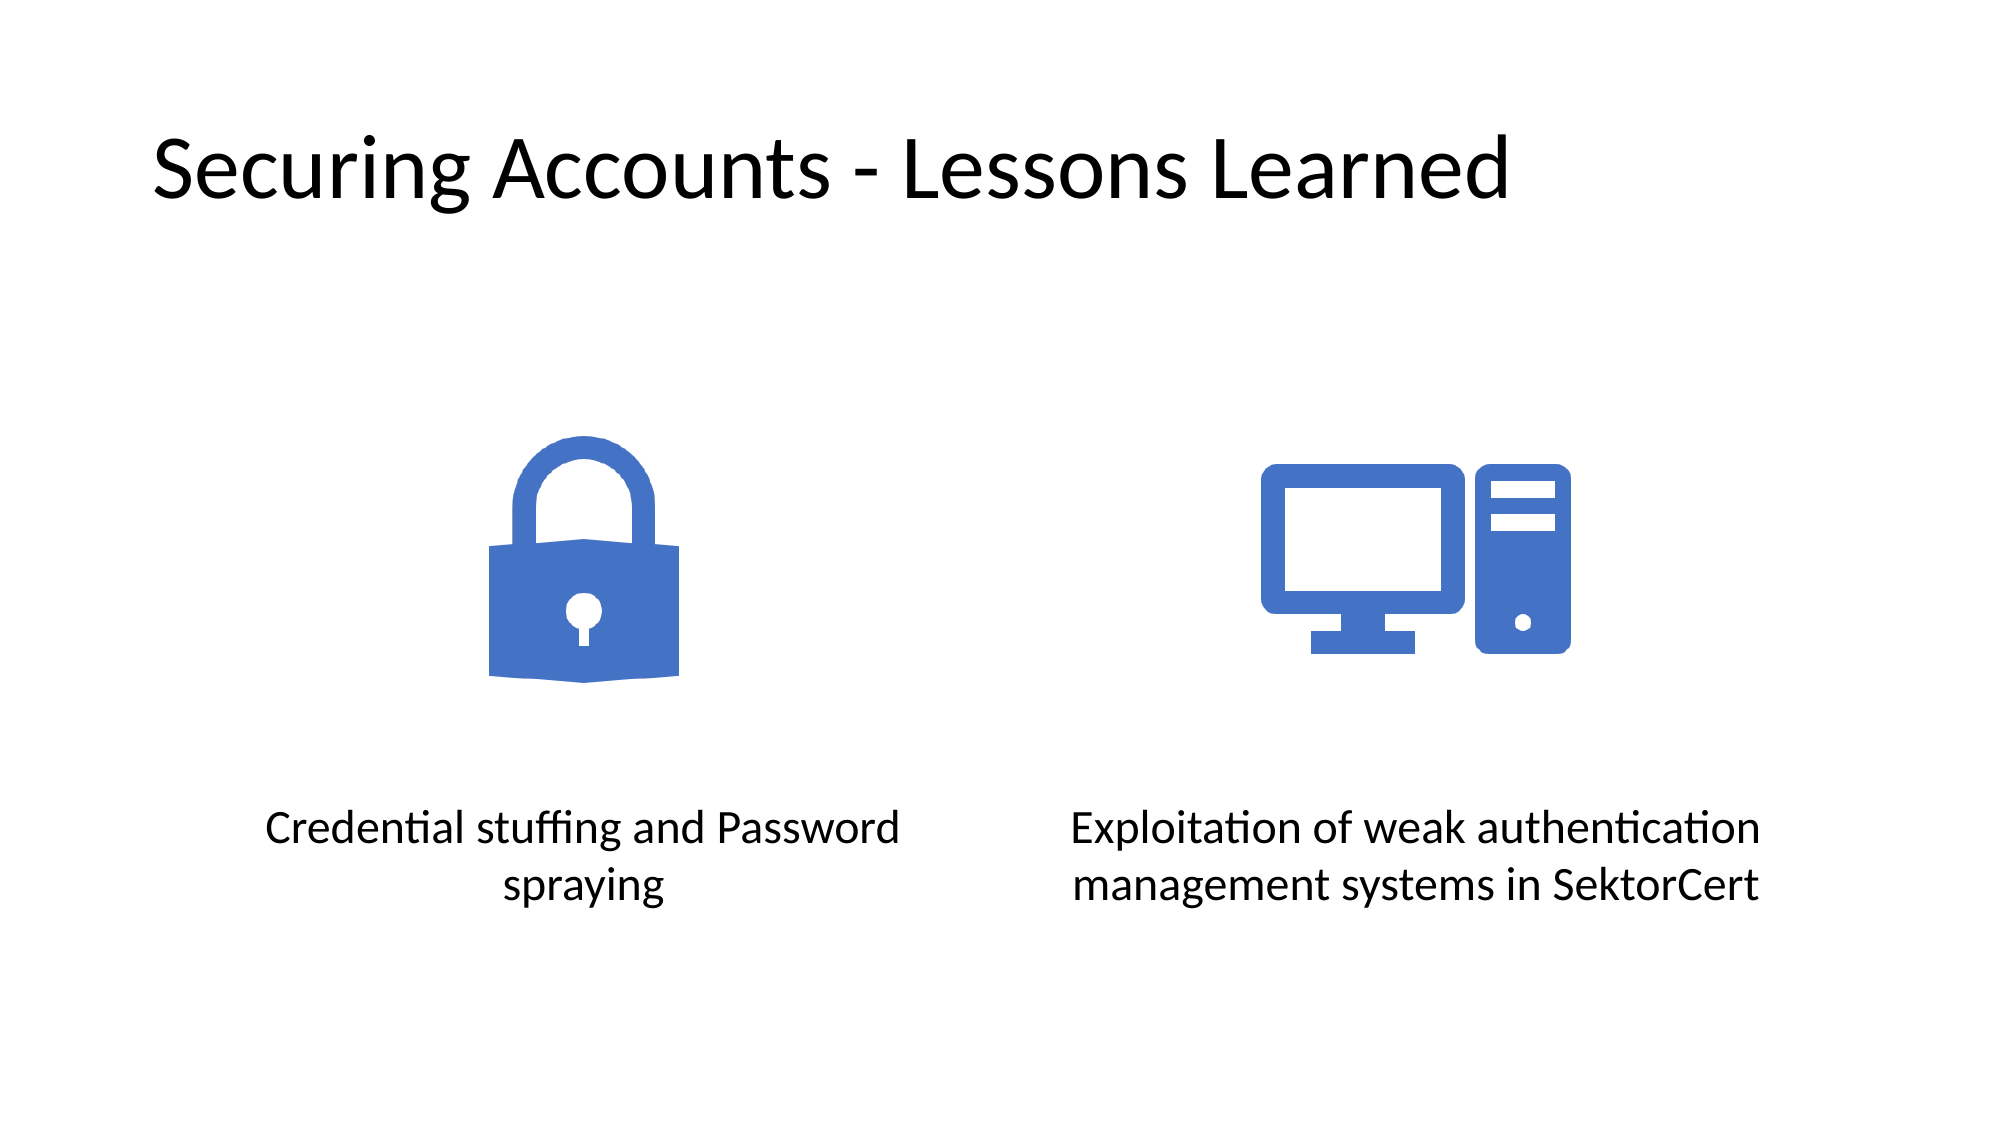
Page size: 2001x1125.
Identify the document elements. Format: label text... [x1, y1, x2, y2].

title Securing Accounts - Lessons Learned [137, 59, 1863, 278]
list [137, 299, 1863, 1014]
